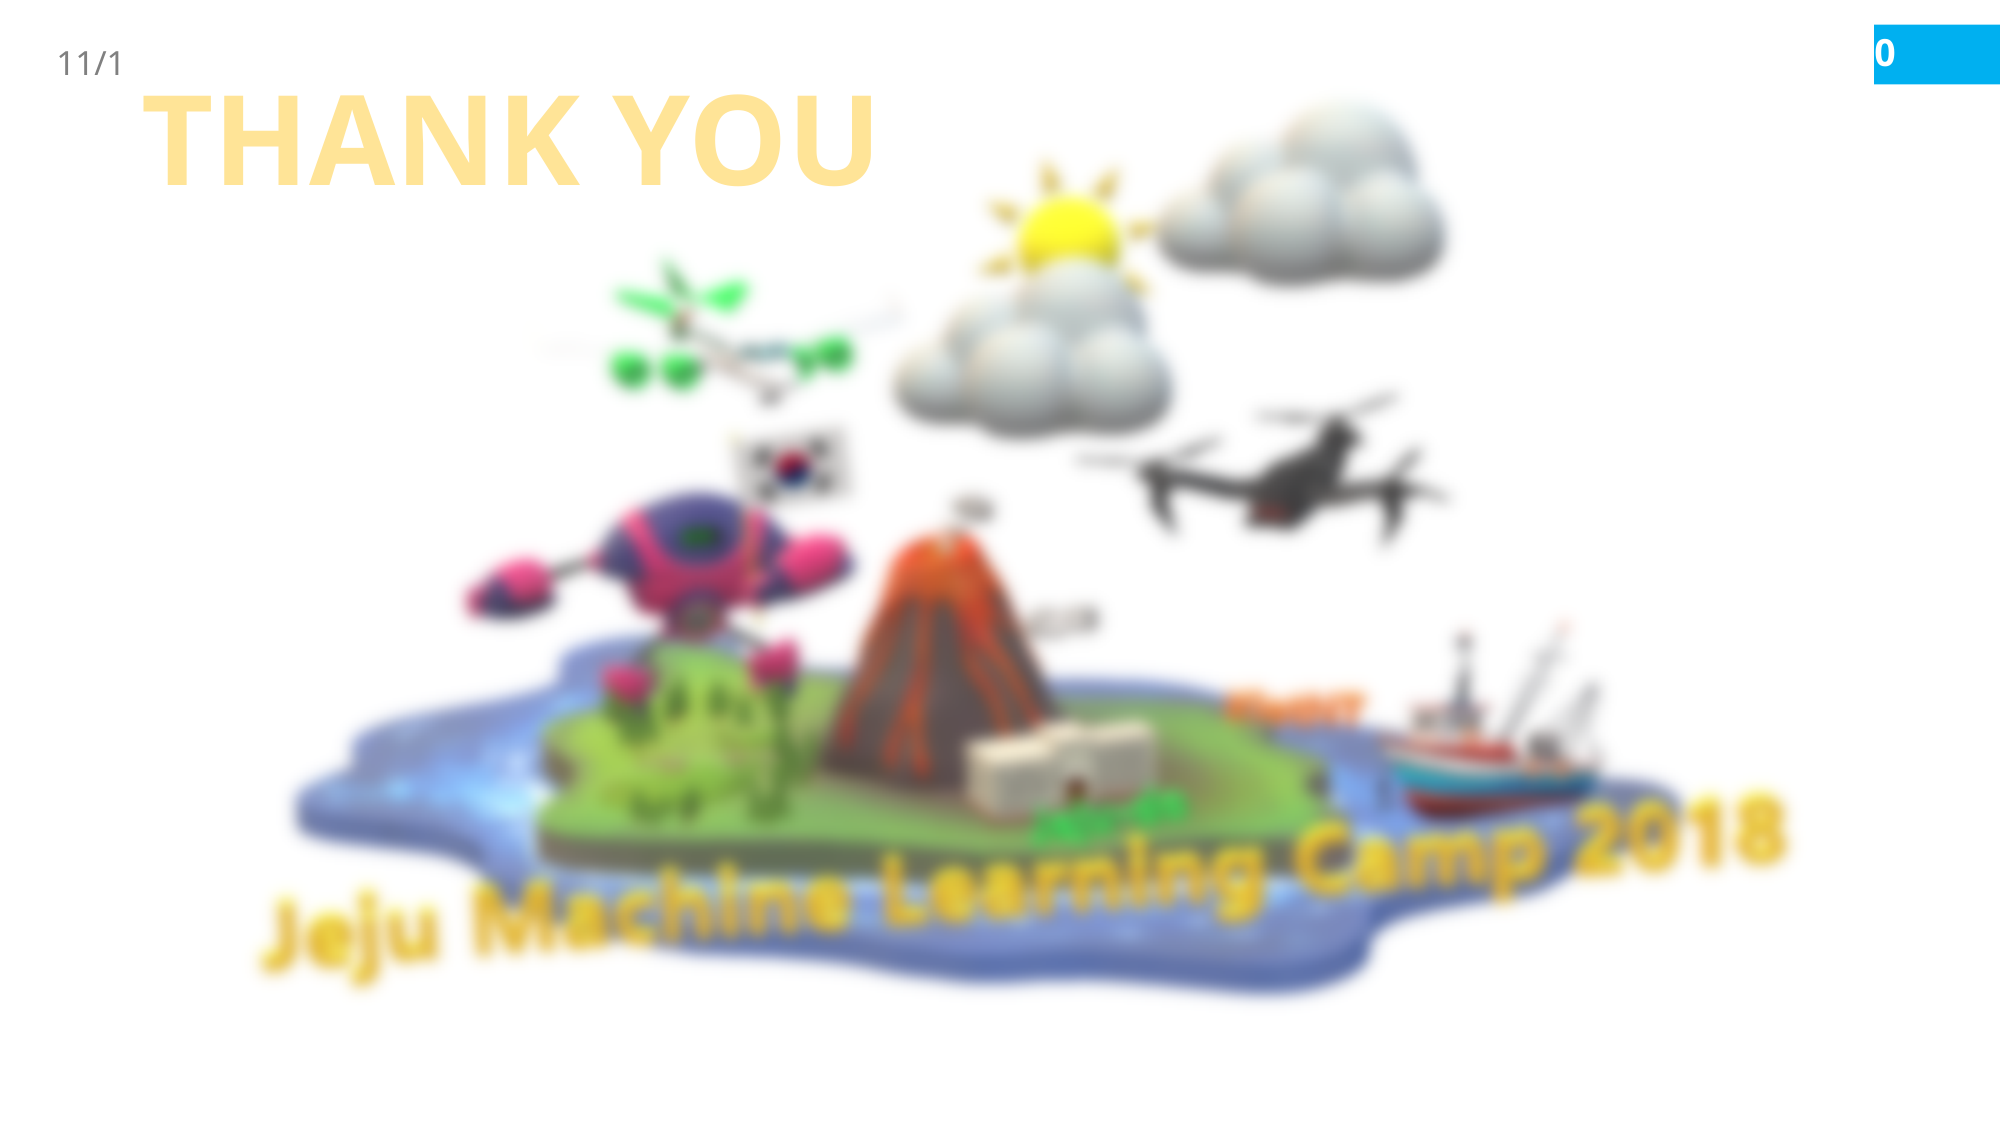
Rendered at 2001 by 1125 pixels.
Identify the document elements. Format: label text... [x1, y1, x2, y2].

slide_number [41, 34, 126, 95]
picture [126, 0, 1874, 1125]
slide_number 20 [1874, 24, 2000, 85]
